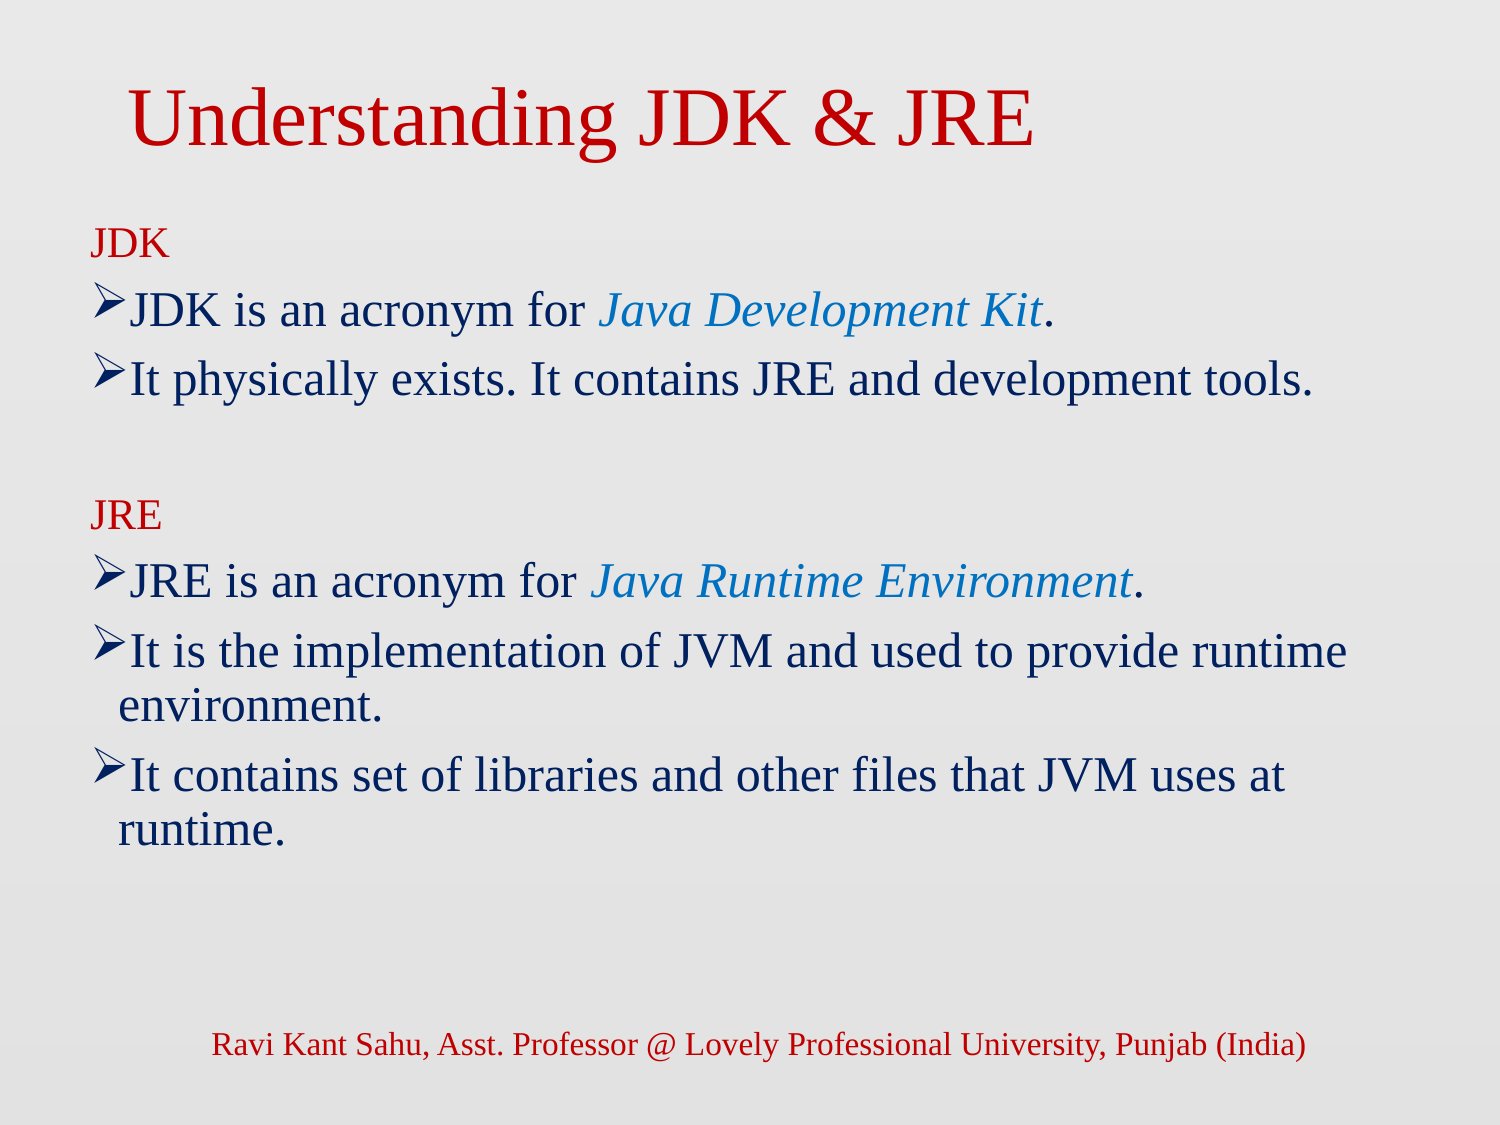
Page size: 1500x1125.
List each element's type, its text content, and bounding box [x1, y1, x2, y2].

title Understanding JDK & JRE [112, 62, 1388, 175]
list JDK JDK is an acronym for Java Development Kit. It physically exists. It contains JRE and development tools. JRE JRE is an acronym for Java Runtime Environment. It is the implementation of JVM and used to provide runtime environment. It contains set of libraries and other files that JVM uses at runtime. [75, 212, 1425, 1005]
text_box Ravi Kant Sahu, Asst. Professor @ Lovely Professional University, Punjab (India) [137, 1012, 1382, 1073]
